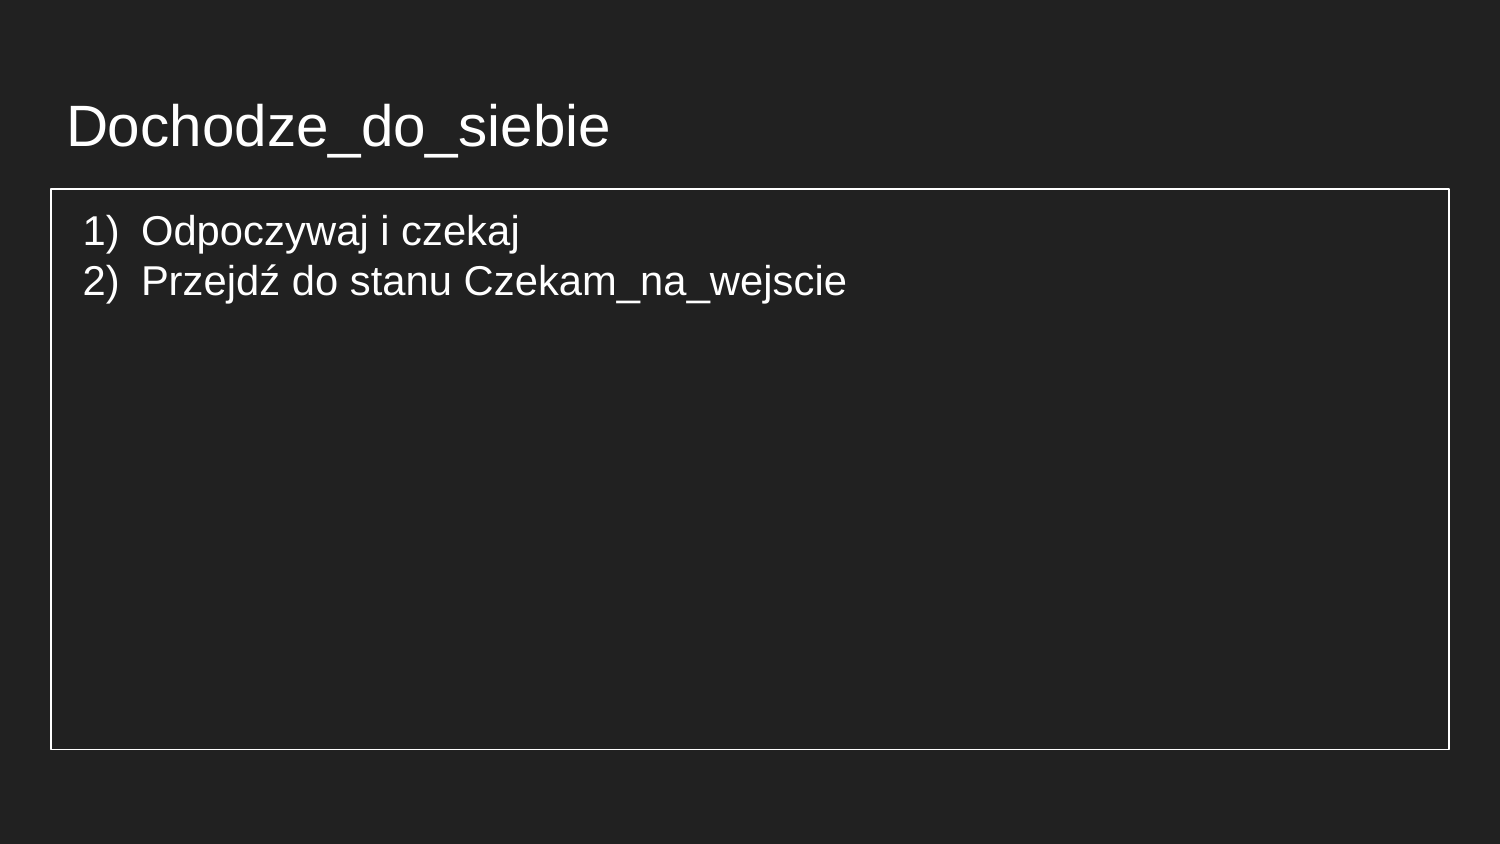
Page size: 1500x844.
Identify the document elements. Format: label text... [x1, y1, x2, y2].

title Dochodze_do_siebie [51, 72, 1449, 167]
list Odpoczywaj i czekaj Przejdź do stanu Czekam_na_wejscie [51, 189, 1449, 750]
